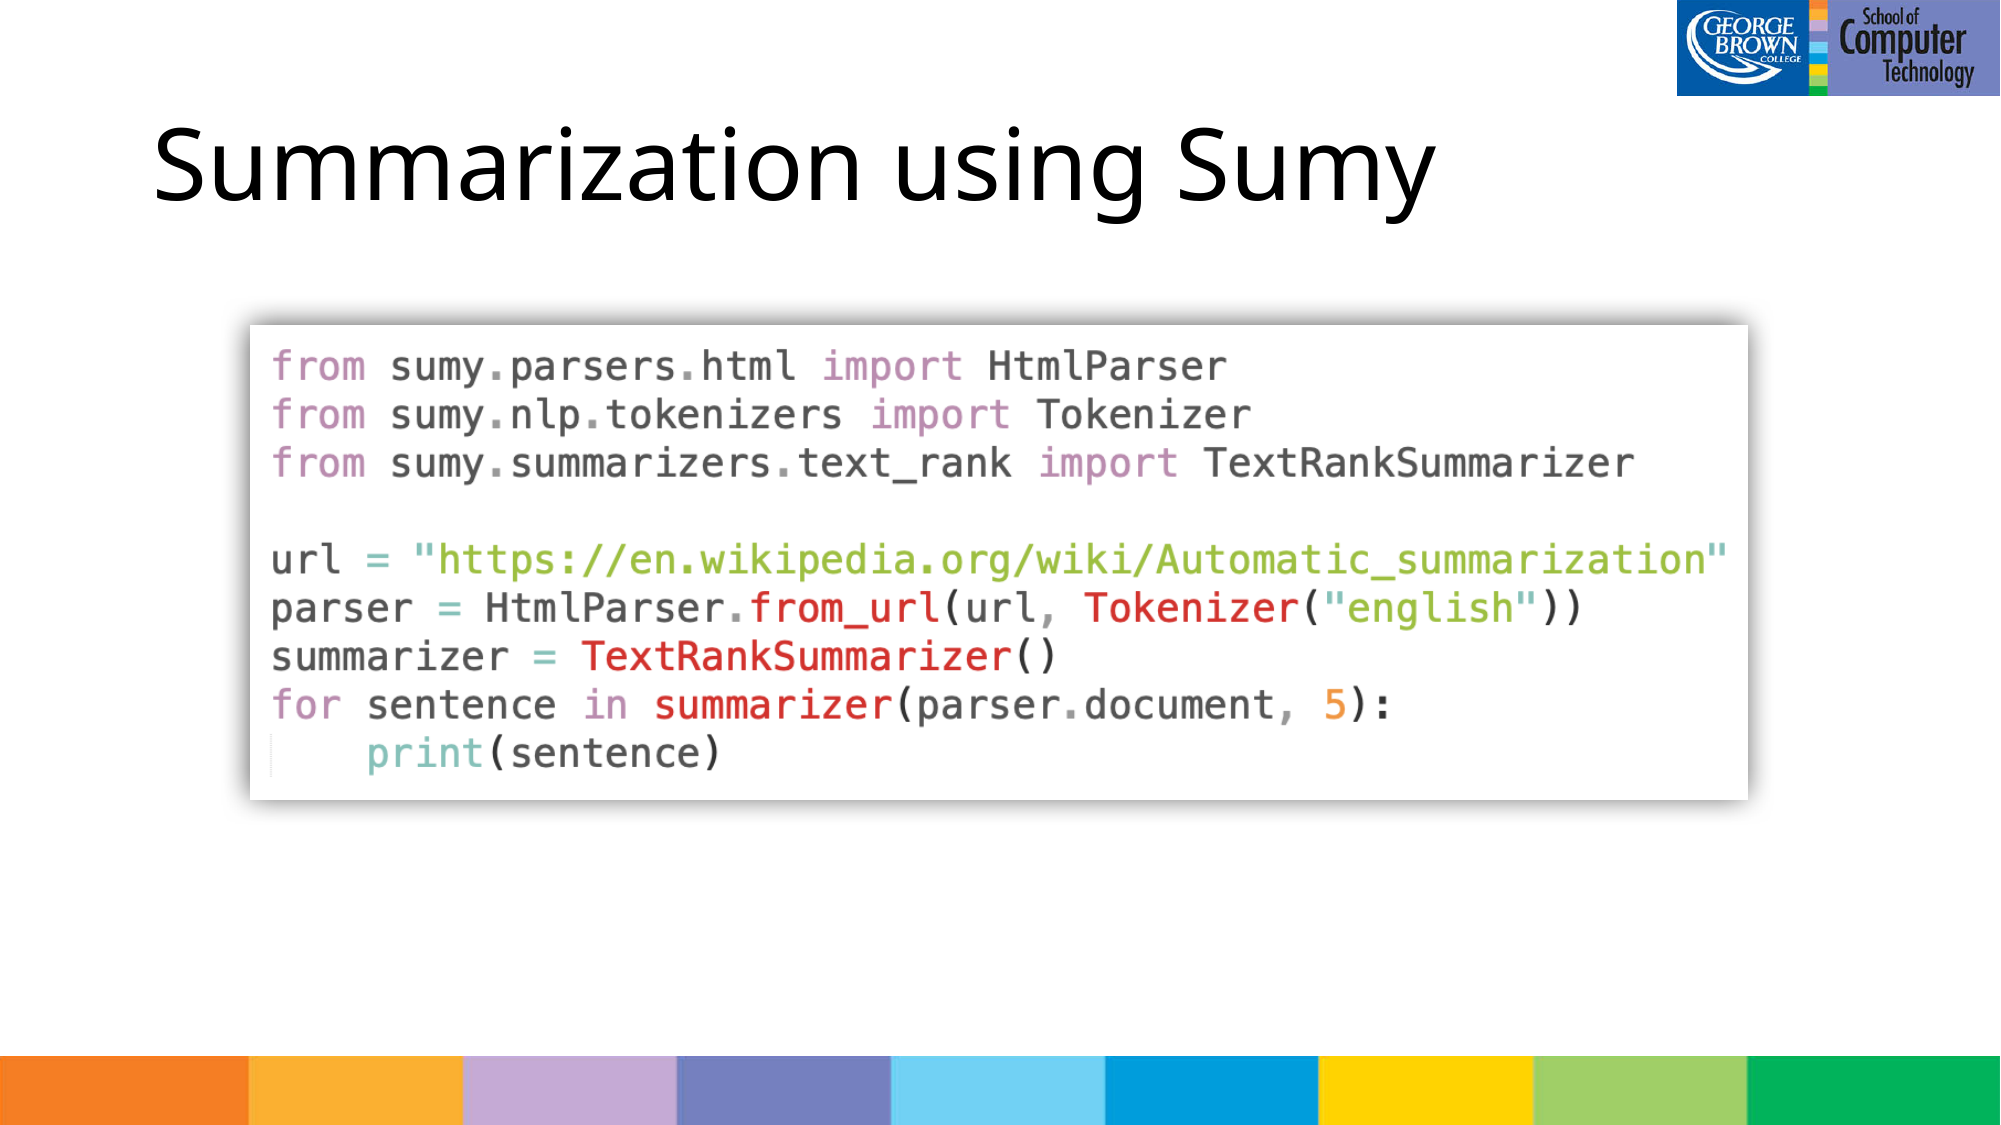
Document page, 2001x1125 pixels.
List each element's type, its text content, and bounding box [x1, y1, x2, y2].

picture [0, 1056, 1105, 1125]
title Summarization using Sumy [137, 59, 1863, 278]
picture [1677, 0, 2000, 96]
picture [1318, 1056, 2000, 1125]
picture [250, 325, 1748, 800]
